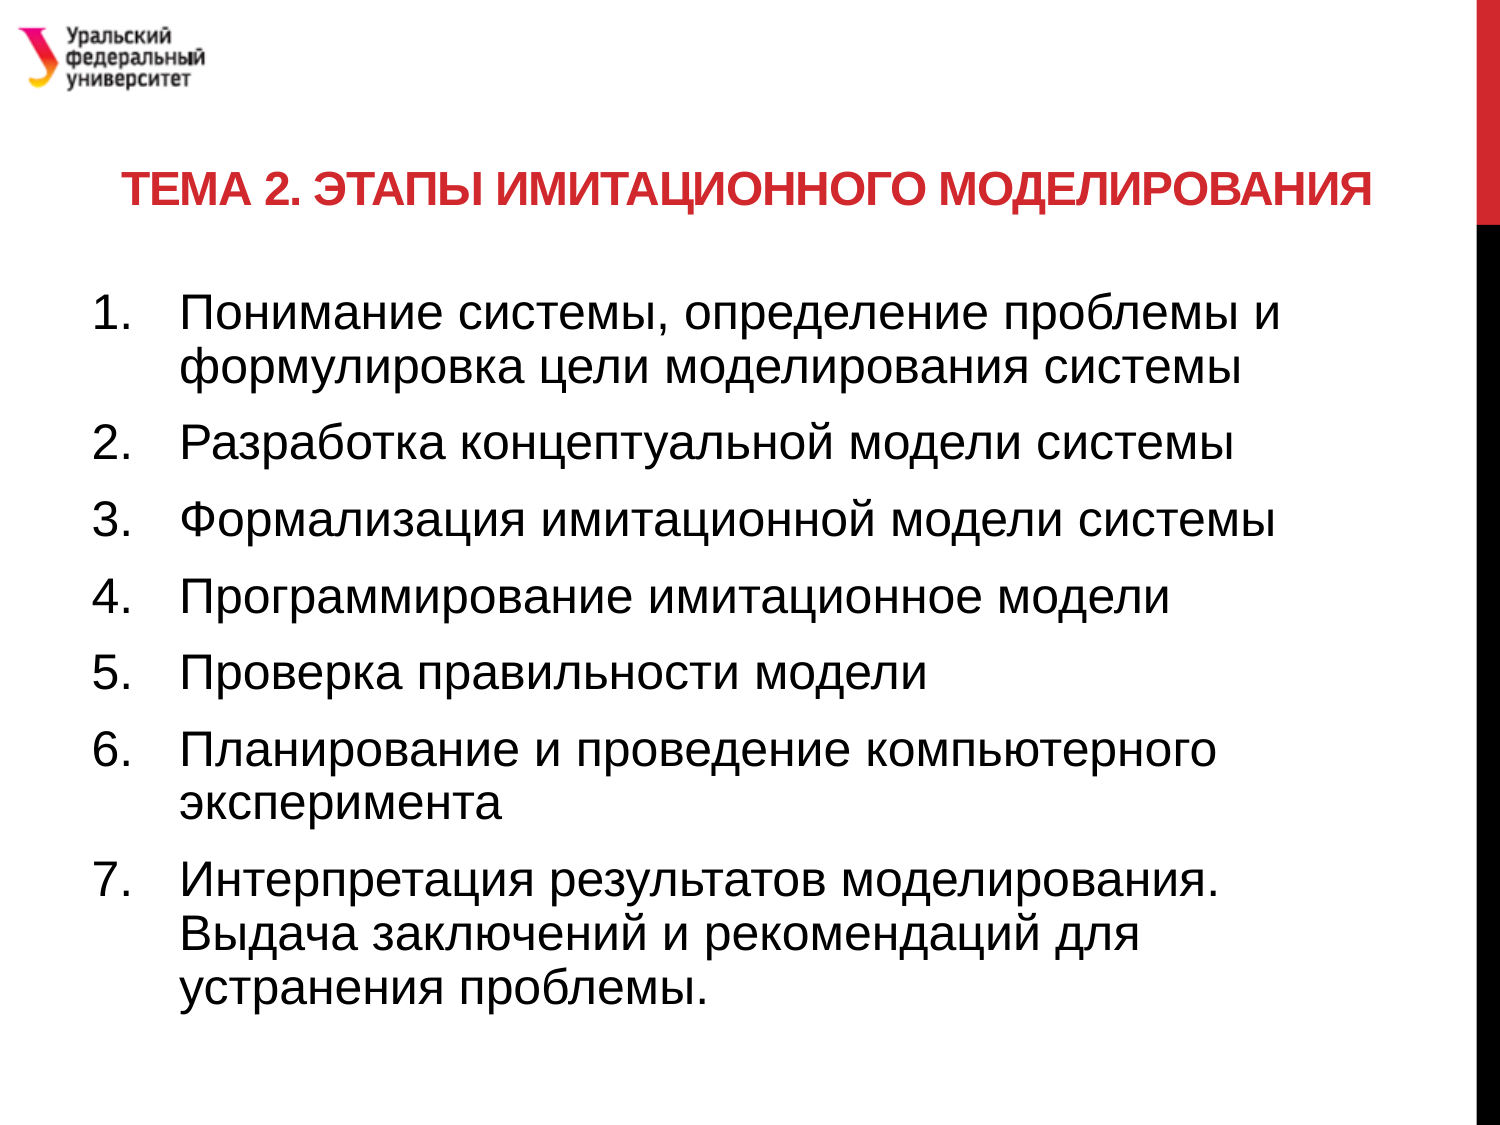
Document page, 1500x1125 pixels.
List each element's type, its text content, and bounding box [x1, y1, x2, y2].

list Понимание системы, определение проблемы и формулировка цели моделирования системы Разработка концептуальной модели системы Формализация имитационной модели системы Программирование имитационное модели Проверка правильности модели Планирование и проведение компьютерного эксперимента Интерпретация результатов моделирования. Выдача заключений и рекомендаций для устранения проблемы. [76, 278, 1427, 1024]
picture [0, 0, 211, 105]
title Тема 2. Этапы имитационного моделирования [76, 98, 1390, 223]
